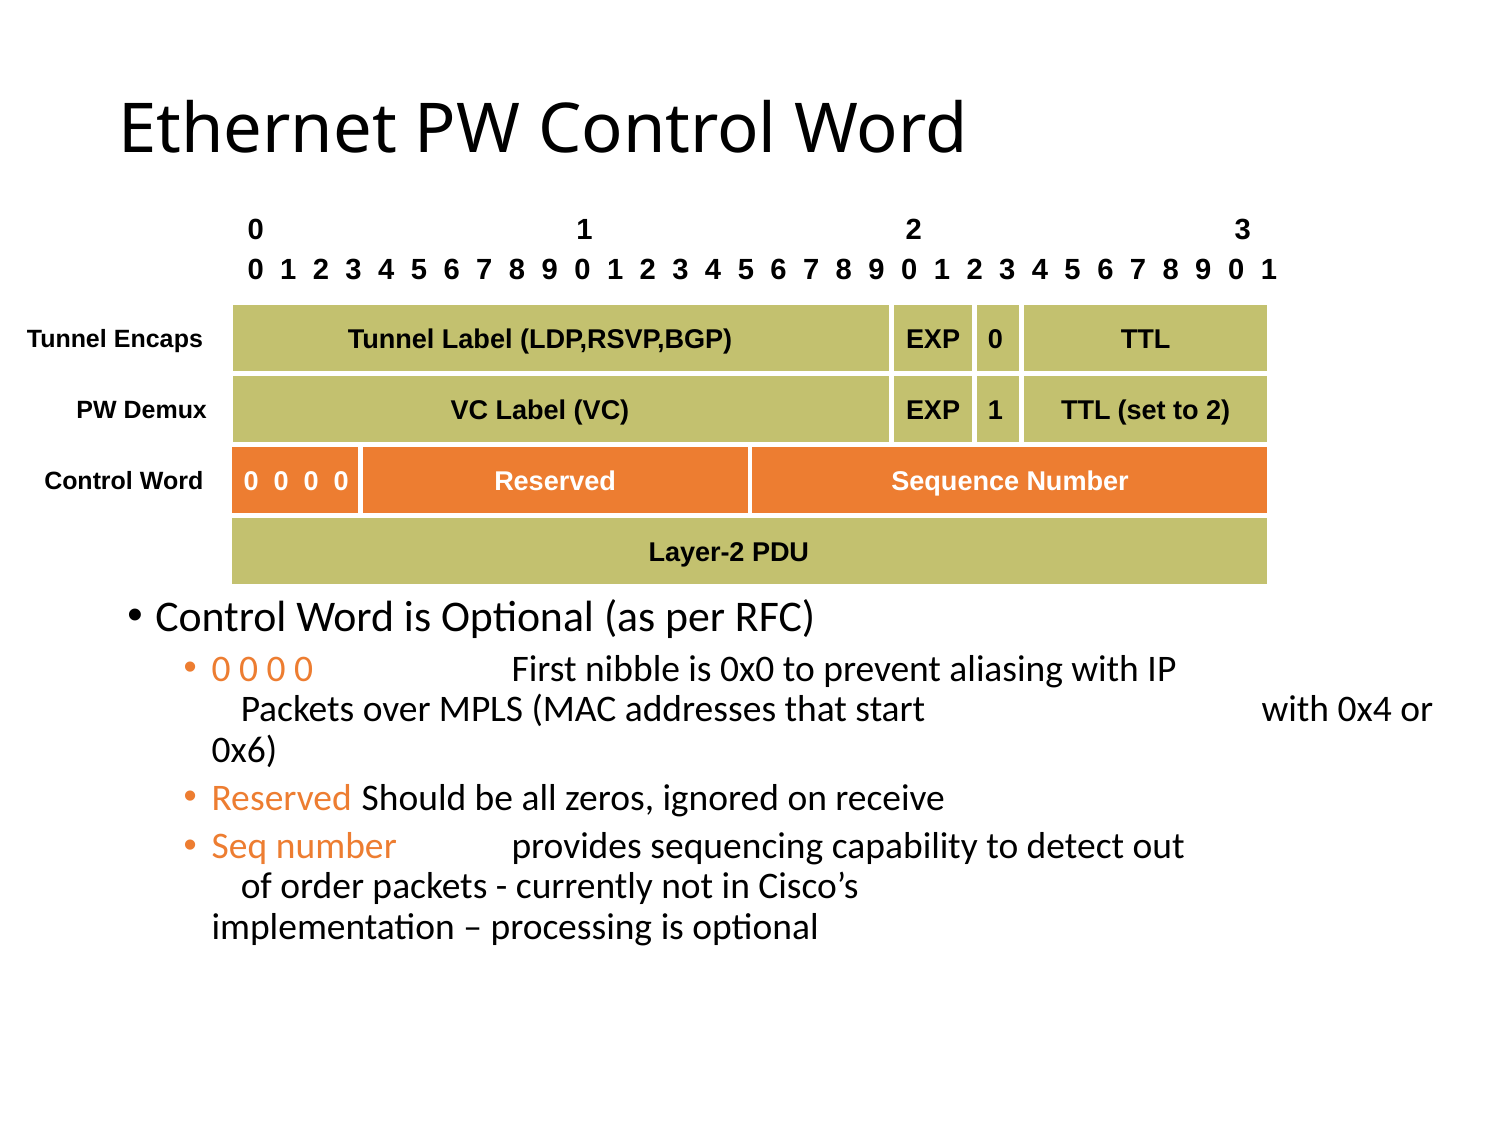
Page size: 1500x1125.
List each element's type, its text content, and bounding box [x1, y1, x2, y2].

text_box 0 [974, 302, 1022, 374]
text_box Tunnel Label (LDP,RSVP,BGP) [231, 302, 891, 374]
text_box 1 [974, 374, 1022, 444]
text_box PW Demux [53, 374, 231, 444]
text_box VC Label (VC) [231, 374, 892, 444]
text_box 0 0 0 0 [230, 444, 360, 516]
text_box Reserved [360, 444, 749, 516]
text_box EXP [892, 374, 974, 444]
list Control Word is Optional (as per RFC) 0 0 0 0 First nibble is 0x0 to prevent aliasing with IP Packets over MPLS (MAC addresses that start with 0x4 or 0x6) Reserved Should be all zeros, ignored on receive Seq number provides sequencing capability to detect out of order packets - currently not in Cisco’s implementation – processing is optional [112, 586, 1464, 1095]
text_box TTL [1022, 302, 1270, 374]
text_box TTL (set to 2) [1022, 374, 1270, 444]
text_box 0 1 2 3 0 1 2 3 4 5 6 7 8 9 0 1 2 3 4 5 6 7 8 9 0 1 2 3 4 5 6 7 8 9 0 1 [227, 208, 1325, 291]
title Ethernet PW Control Word [103, 59, 1397, 200]
text_box Layer-2 PDU [230, 516, 1270, 587]
text_box Control Word [17, 444, 230, 516]
text_box EXP [891, 302, 974, 374]
text_box Sequence Number [749, 444, 1270, 516]
text_box Tunnel Encaps [0, 302, 231, 374]
